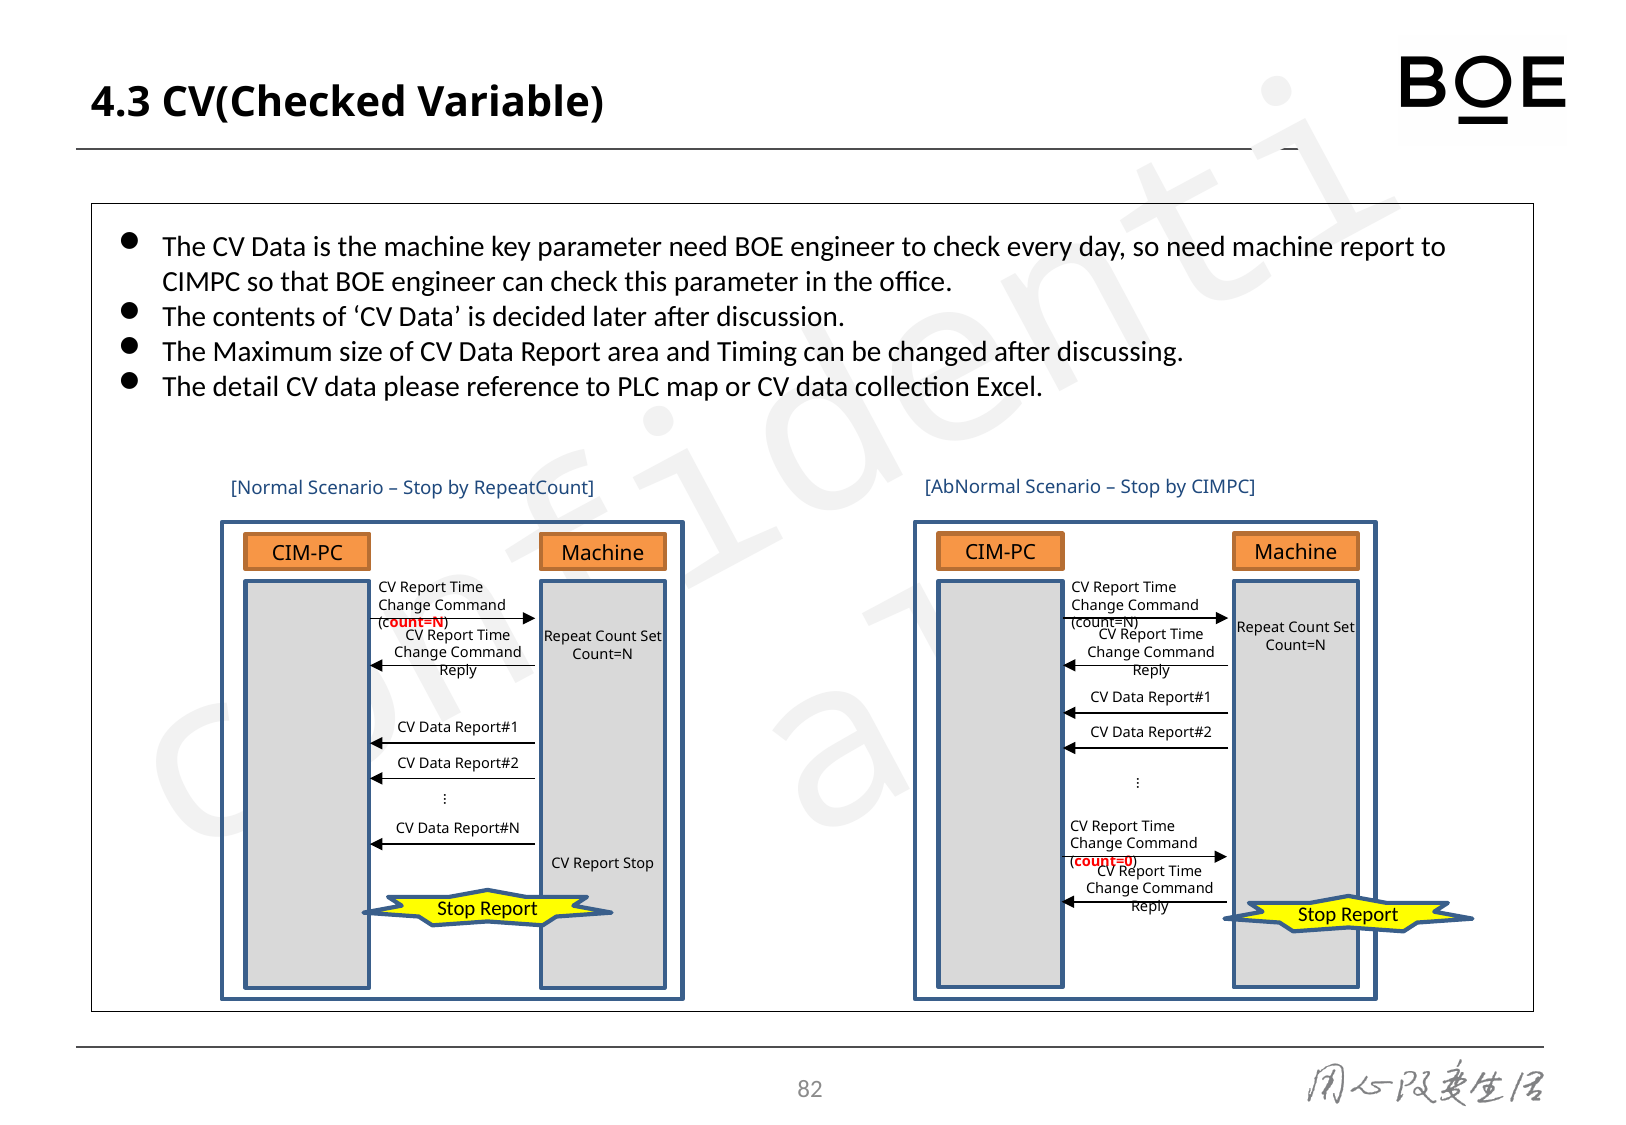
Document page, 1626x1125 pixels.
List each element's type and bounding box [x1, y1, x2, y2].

text_box [90, 201, 1535, 1013]
text_box [75, 50, 954, 149]
picture [1298, 1056, 1567, 1116]
picture [1398, 35, 1567, 146]
